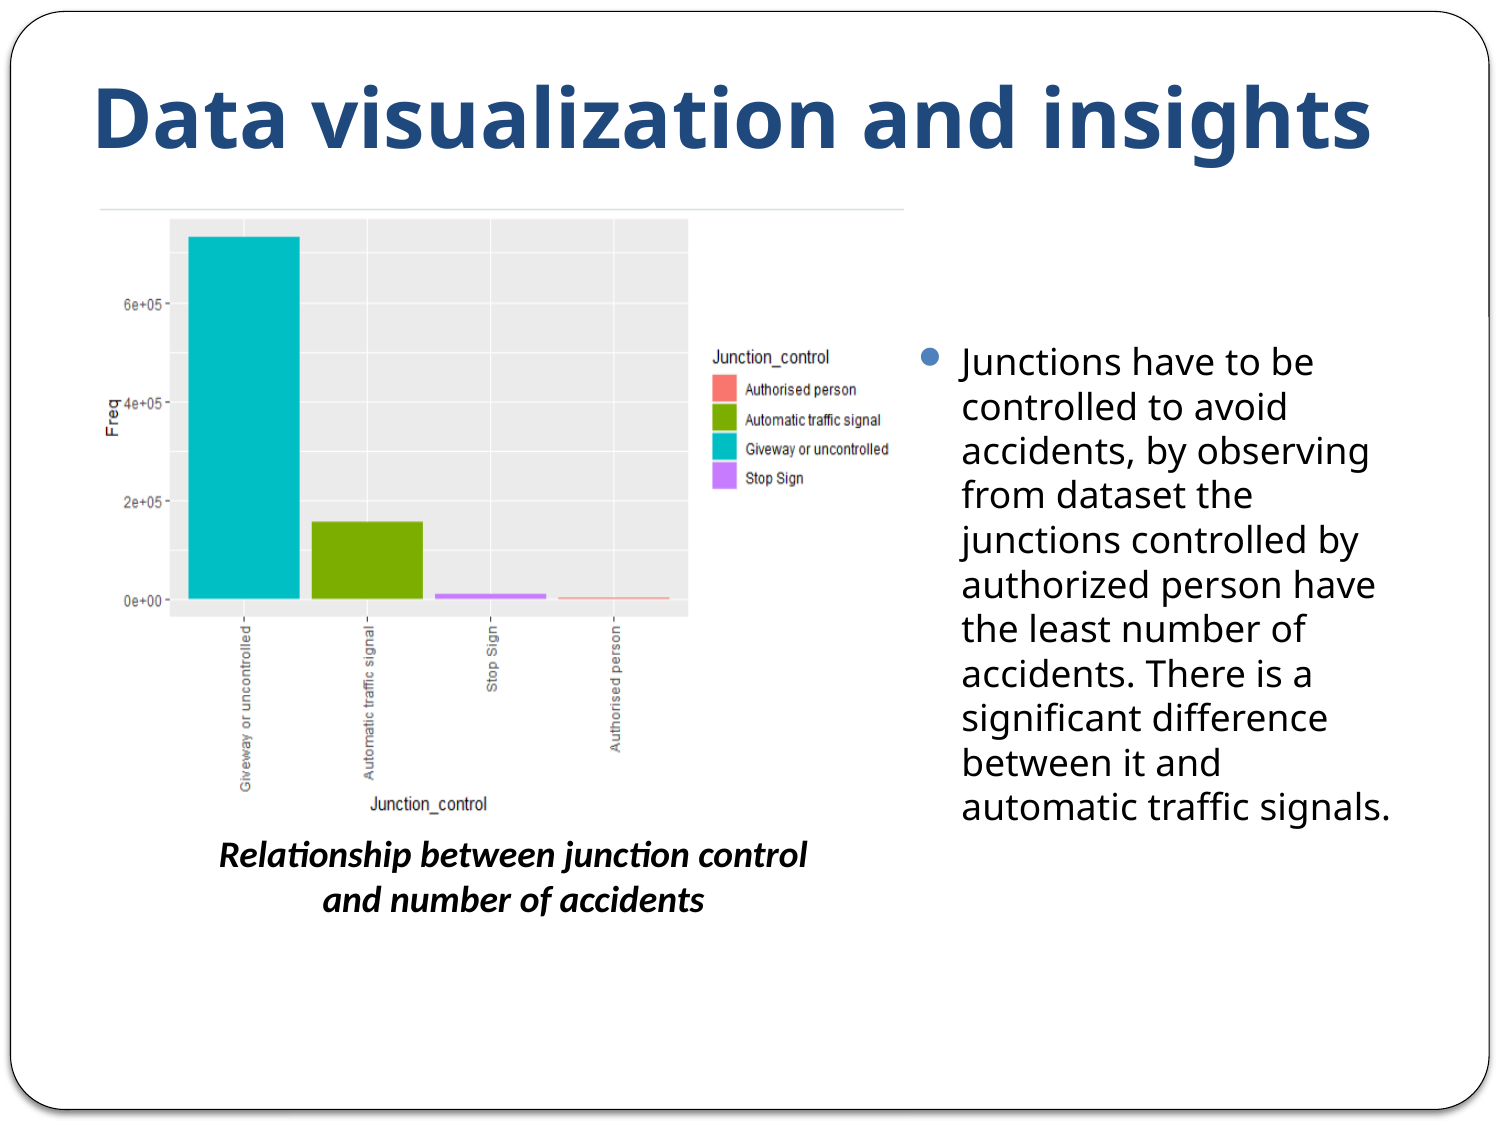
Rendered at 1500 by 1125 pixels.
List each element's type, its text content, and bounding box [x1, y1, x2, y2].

title Data visualization and insights [76, 7, 1420, 180]
list Junctions have to be controlled to avoid accidents, by observing from dataset the junctions controlled by authorized person have the least number of accidents. There is a significant difference between it and automatic traffic signals. [903, 54, 1412, 846]
text_box Relationship between junction control and number of accidents [194, 832, 833, 928]
picture [100, 207, 904, 823]
